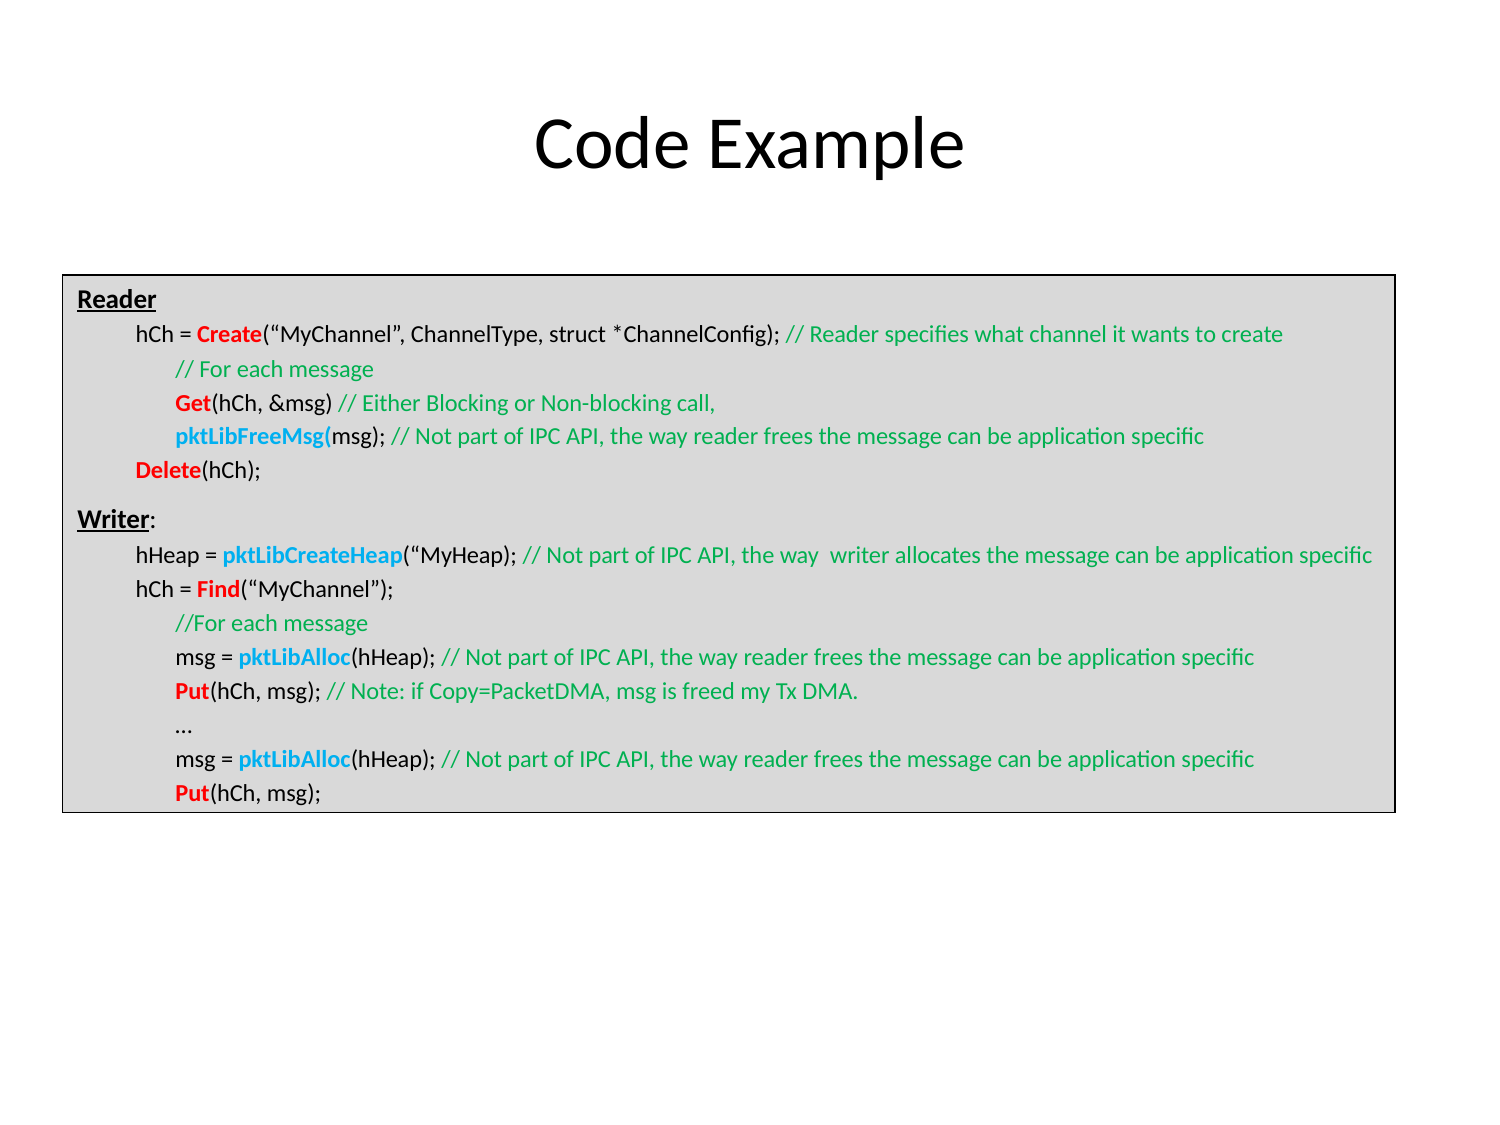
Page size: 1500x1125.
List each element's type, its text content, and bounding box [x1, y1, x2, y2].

text_box Reader hCh = Create(“MyChannel”, ChannelType, struct *ChannelConfig); // Reader specifies what channel it wants to create // For each message Get(hCh, &msg) // Either Blocking or Non-blocking call, pktLibFreeMsg(msg); // Not part of IPC API, the way reader frees the message can be application specific Delete(hCh); Writer: hHeap = pktLibCreateHeap(“MyHeap); // Not part of IPC API, the way writer allocates the message can be application specific hCh = Find(“MyChannel”); //For each message msg = pktLibAlloc(hHeap); // Not part of IPC API, the way reader frees the message can be application specific Put(hCh, msg); // Note: if Copy=PacketDMA, msg is freed my Tx DMA. … msg = pktLibAlloc(hHeap); // Not part of IPC API, the way reader frees the message can be application specific Put(hCh, msg); [62, 274, 1396, 813]
title Code Example [75, 45, 1425, 233]
